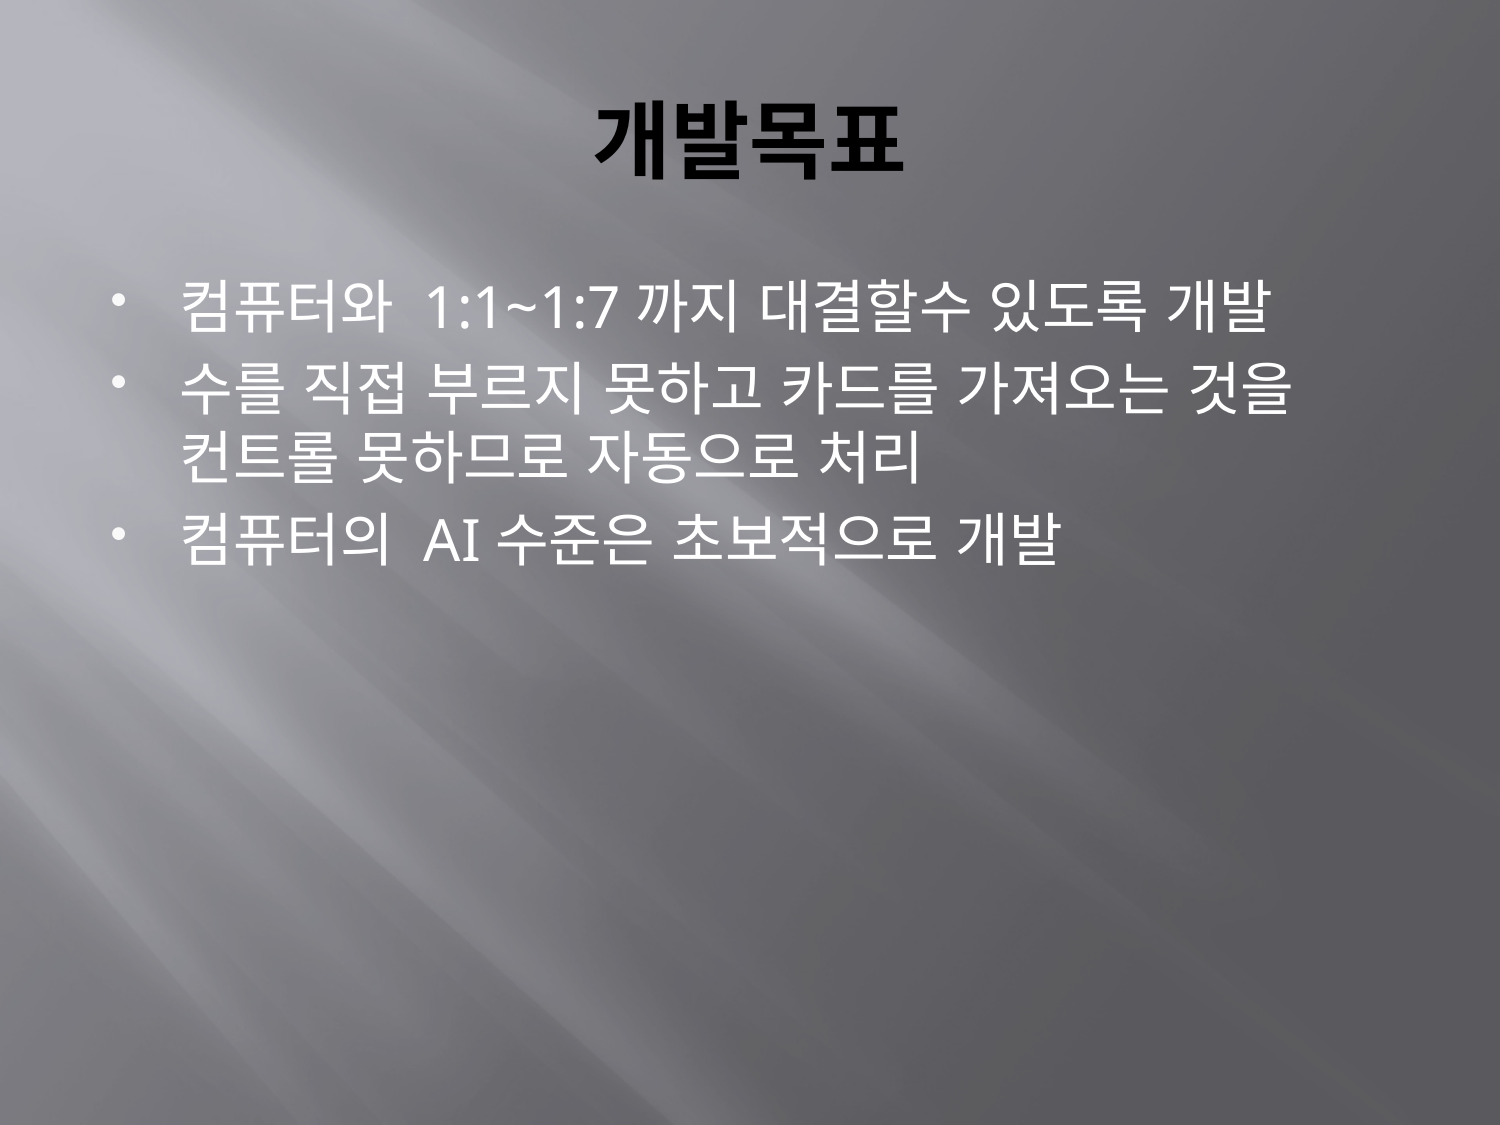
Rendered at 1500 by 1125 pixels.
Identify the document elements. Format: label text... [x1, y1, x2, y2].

title 개발목표 [75, 45, 1425, 233]
list 컴퓨터와 1:1~1:7까지 대결할수 있도록 개발 수를 직접 부르지 못하고 카드를 가져오는 것을 컨트롤 못하므로 자동으로 처리 컴퓨터의 AI수준은 초보적으로 개발 [75, 262, 1425, 1035]
